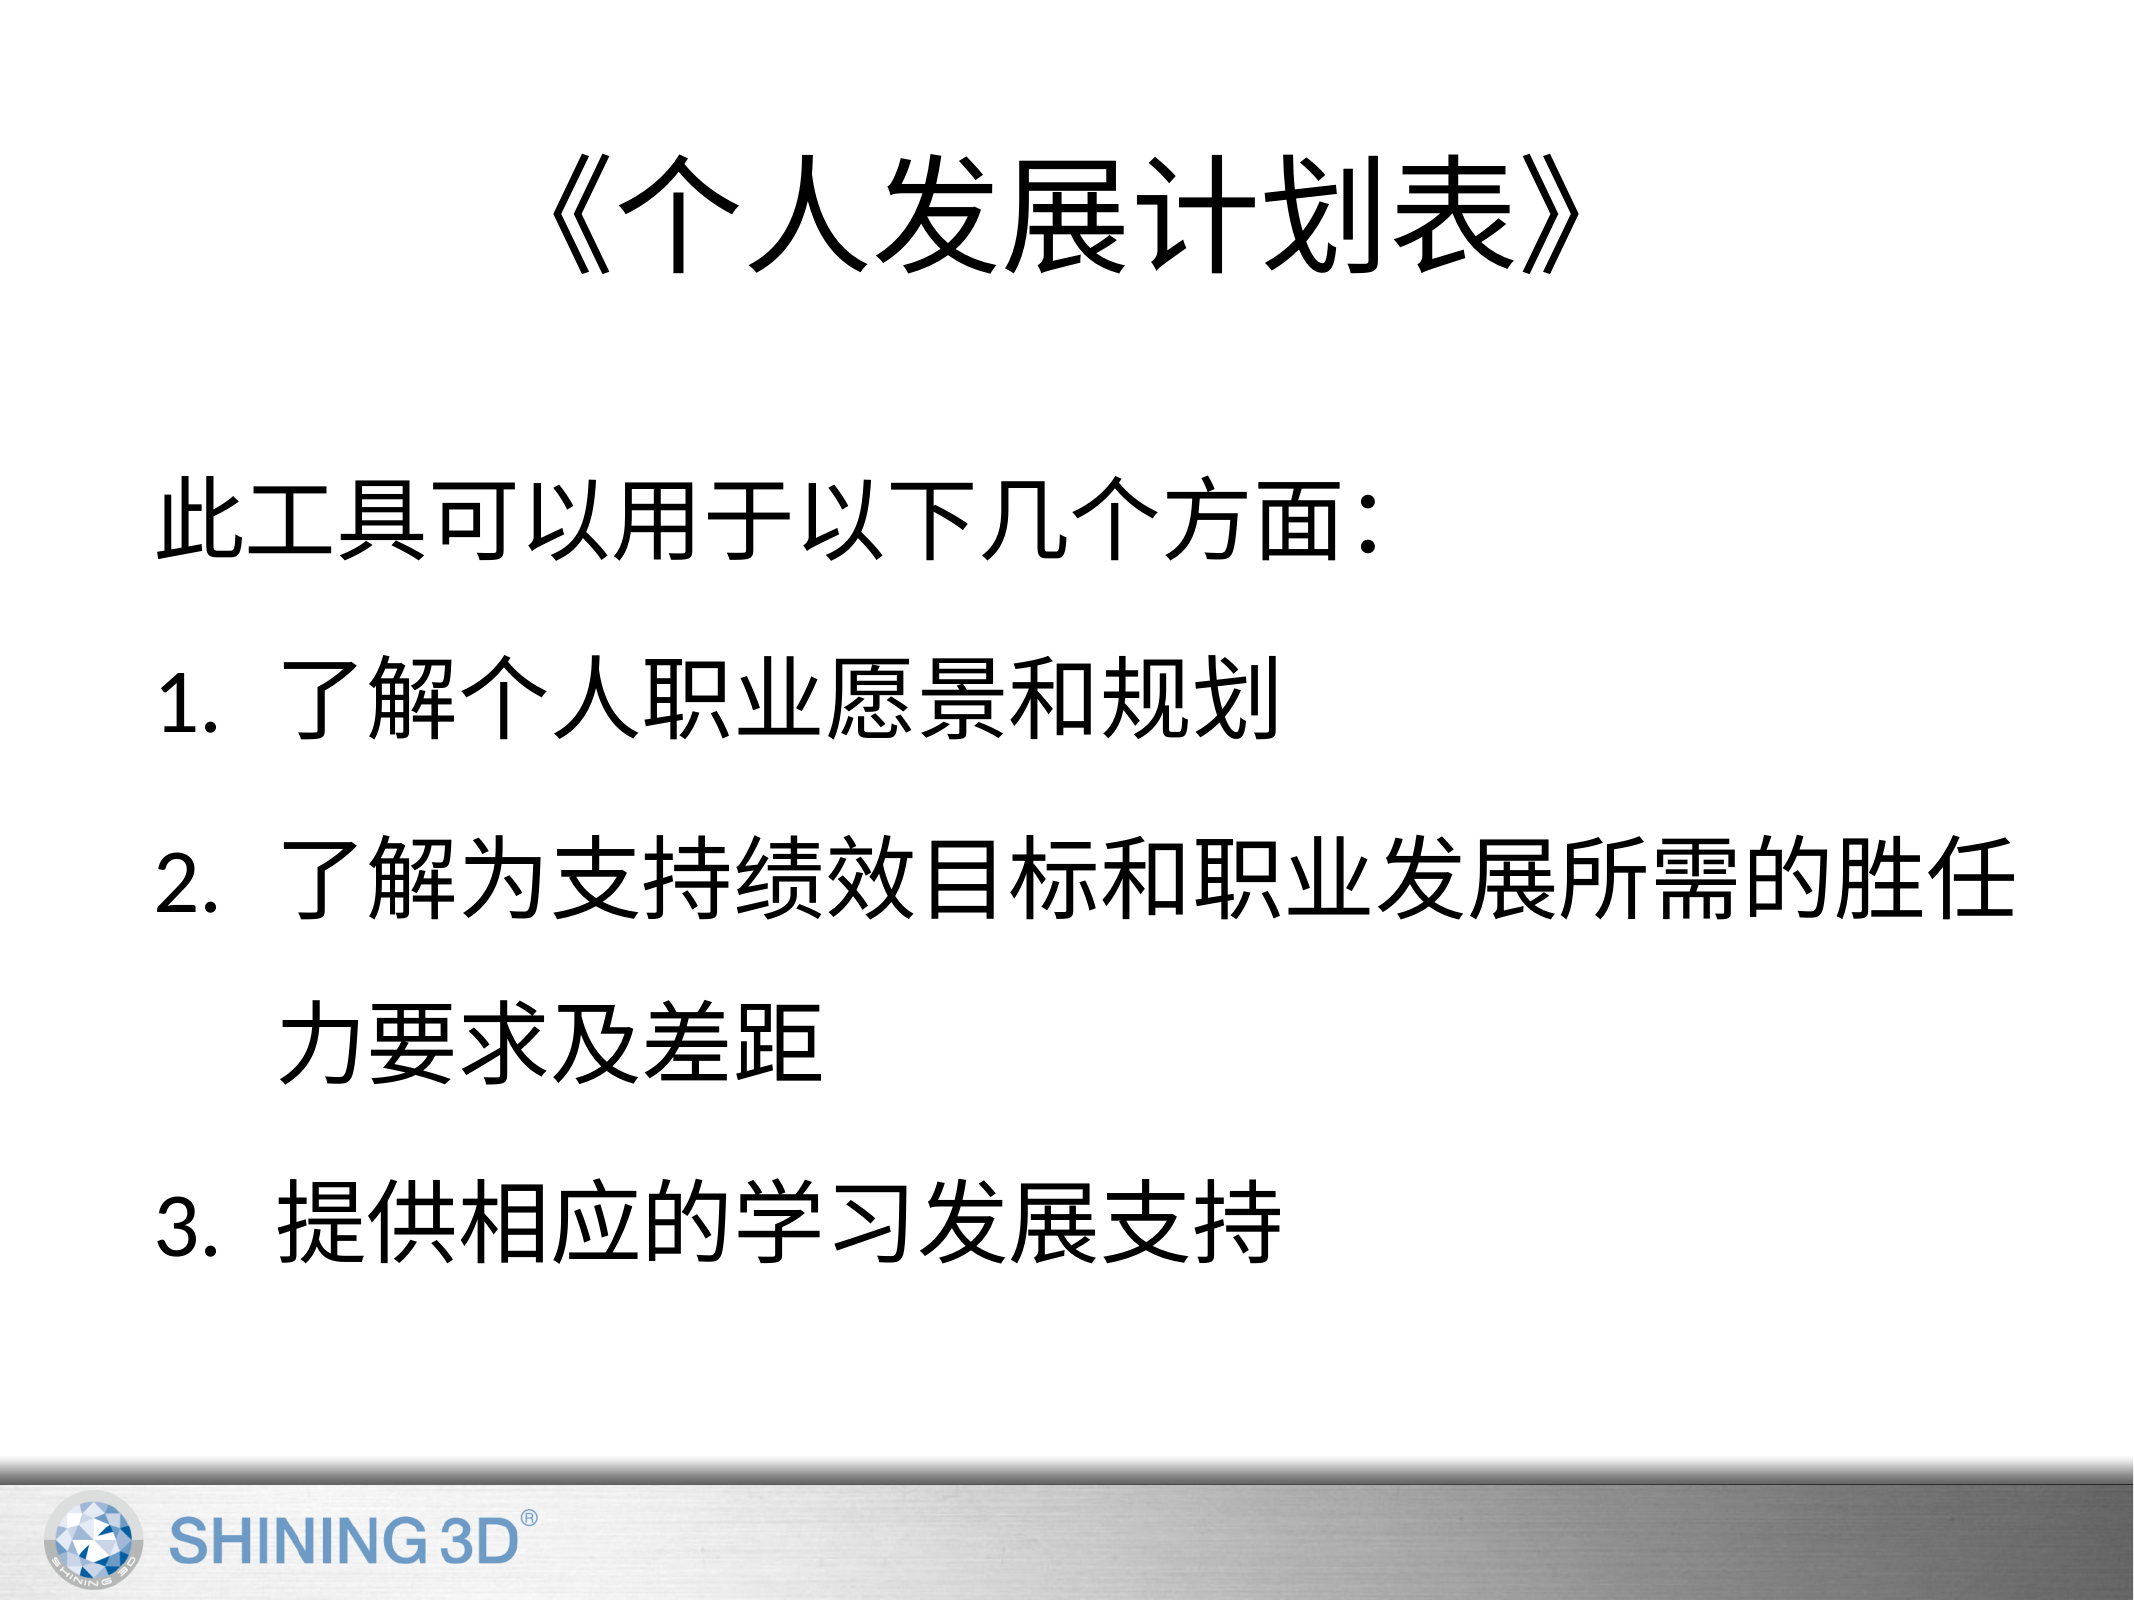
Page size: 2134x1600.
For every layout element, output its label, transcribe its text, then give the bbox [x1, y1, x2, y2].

list 此工具可以用于以下几个方面： 了解个人职业愿景和规划 了解为支持绩效目标和职业发展所需的胜任力要求及差距 提供相应的学习发展支持 [141, 325, 2063, 1554]
title 《个人发展计划表》 [106, 35, 2028, 389]
picture [0, 1456, 2134, 1600]
